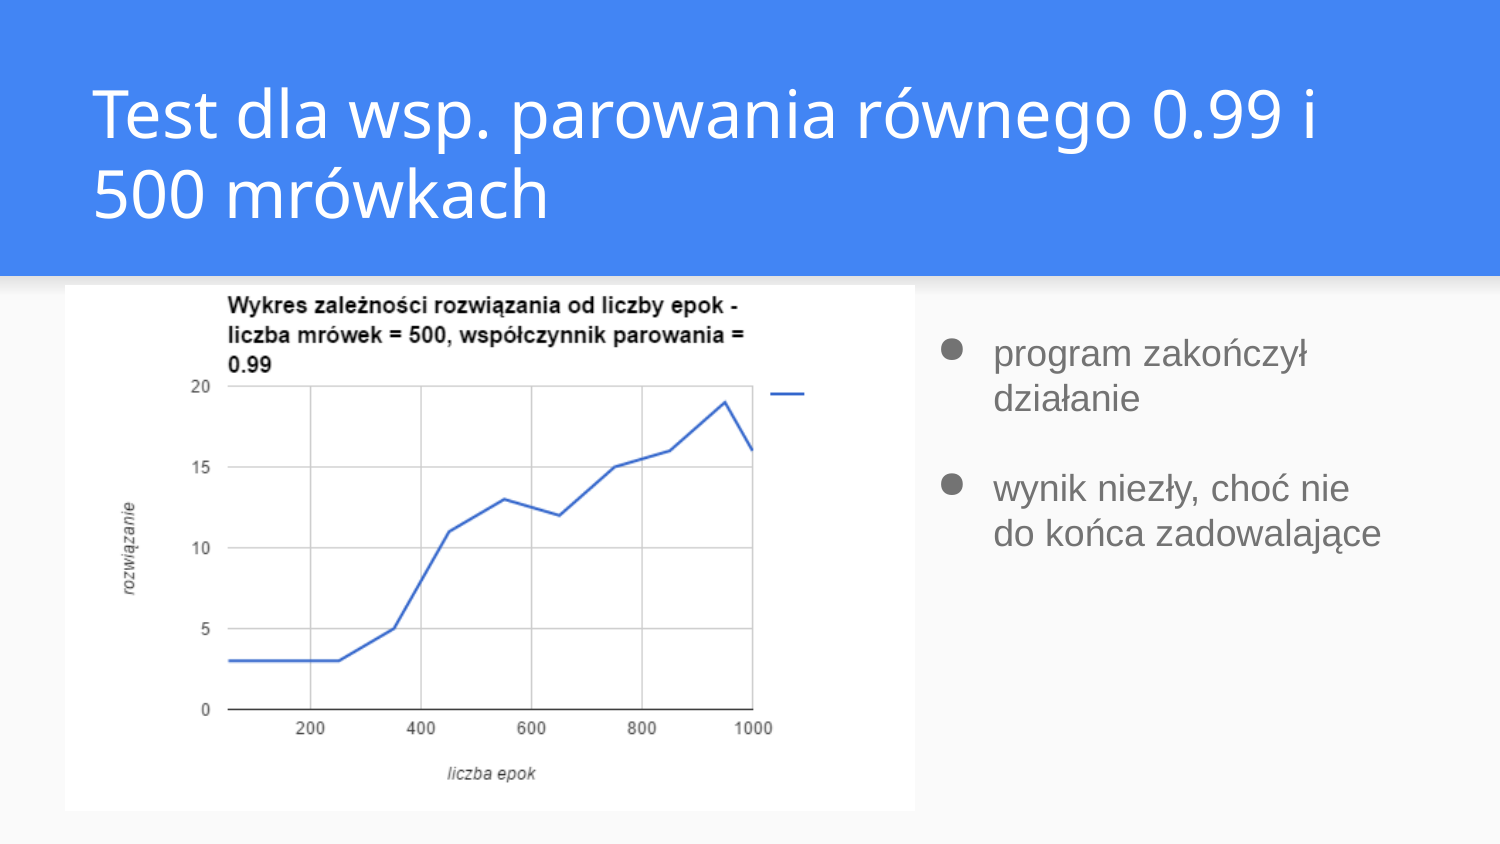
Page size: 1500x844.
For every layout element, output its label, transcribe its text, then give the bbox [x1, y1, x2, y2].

title Test dla wsp. parowania równego 0.99 i 500 mrówkach [77, 121, 1427, 248]
text_box program zakończył działanie wynik niezły, choć nie do końca zadowalające [903, 313, 1404, 827]
picture [65, 285, 915, 811]
